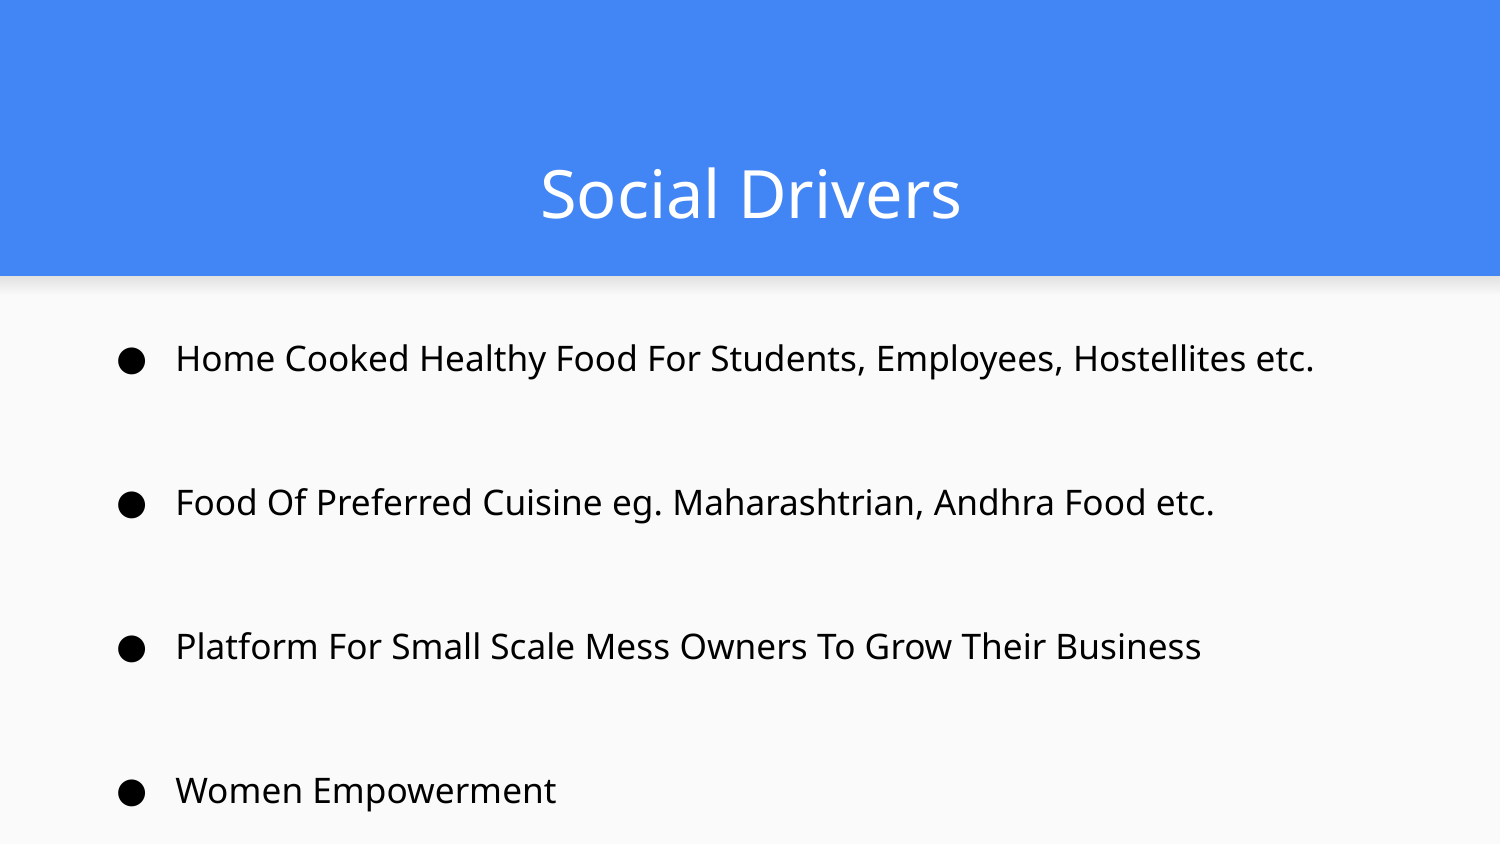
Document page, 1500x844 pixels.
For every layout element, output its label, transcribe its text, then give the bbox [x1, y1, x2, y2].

list Home Cooked Healthy Food For Students, Employees, Hostellites etc. Food Of Preferred Cuisine eg. Maharashtrian, Andhra Food etc. Platform For Small Scale Mess Owners To Grow Their Business Women Empowerment [77, 314, 1427, 830]
title Social Drivers [77, 121, 1427, 248]
